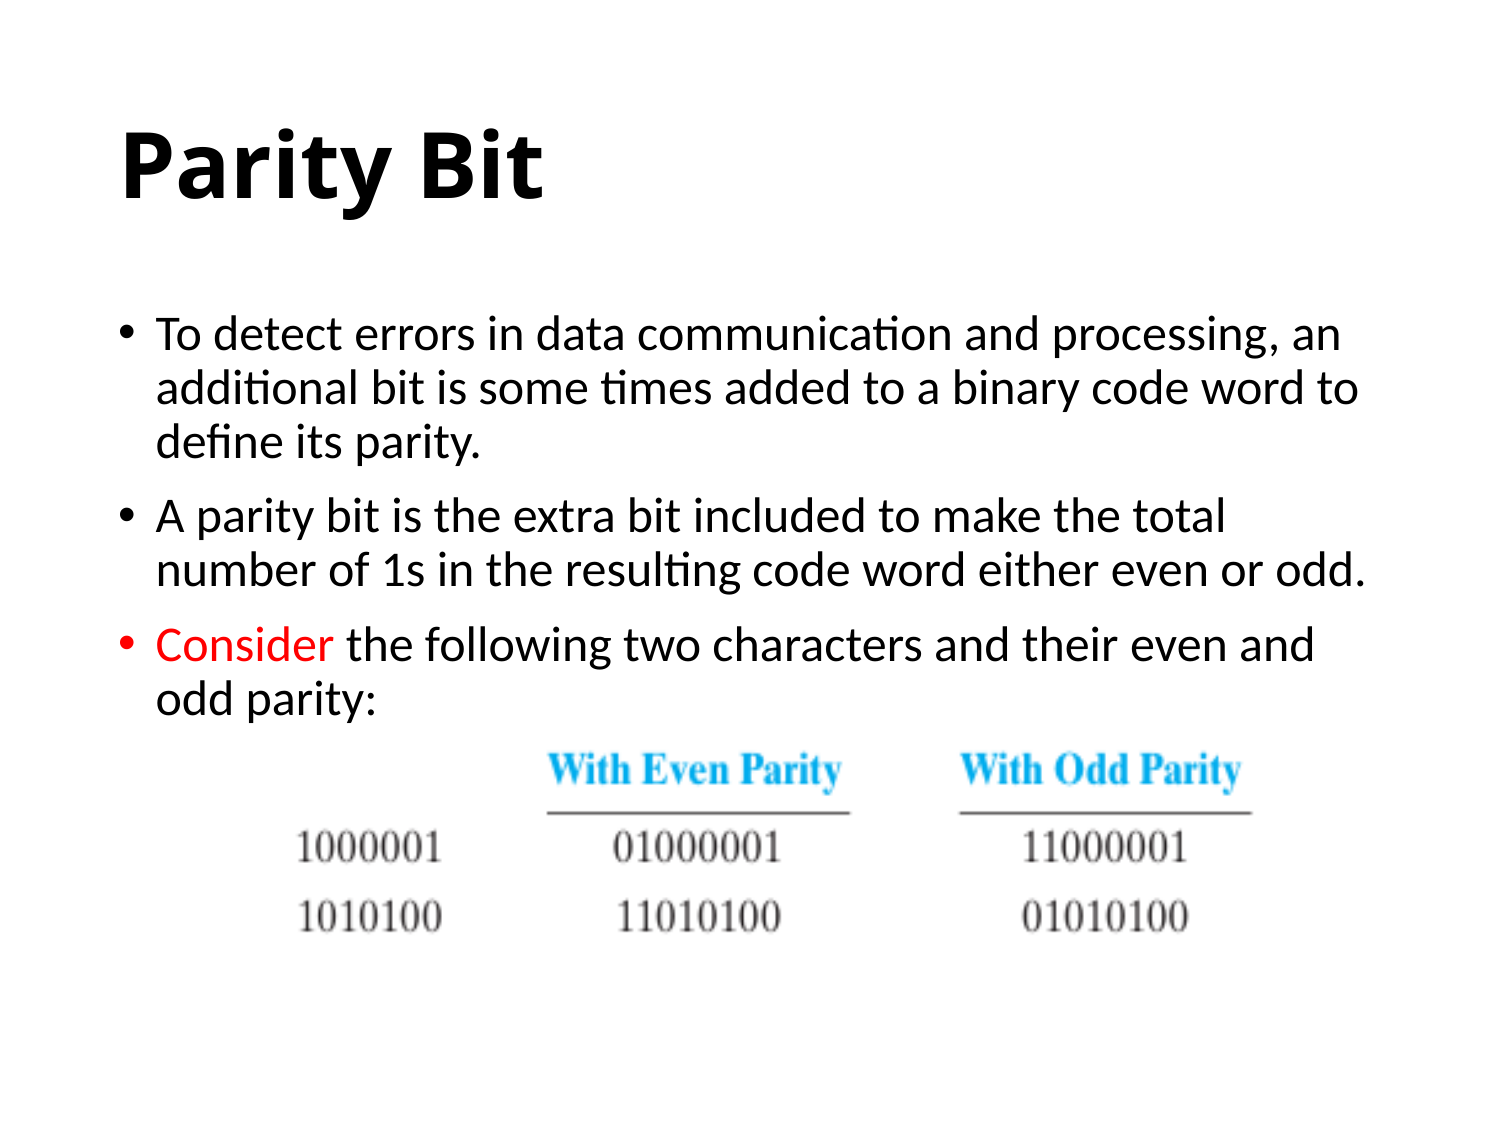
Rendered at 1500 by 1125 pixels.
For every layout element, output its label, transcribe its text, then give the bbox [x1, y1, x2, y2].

picture [227, 732, 1315, 974]
title Parity Bit [103, 59, 1397, 278]
list To detect errors in data communication and processing, an additional bit is some times added to a binary code word to define its parity. A parity bit is the extra bit included to make the total number of 1s in the resulting code word either even or odd. Consider the following two characters and their even and odd parity: [103, 299, 1397, 1014]
